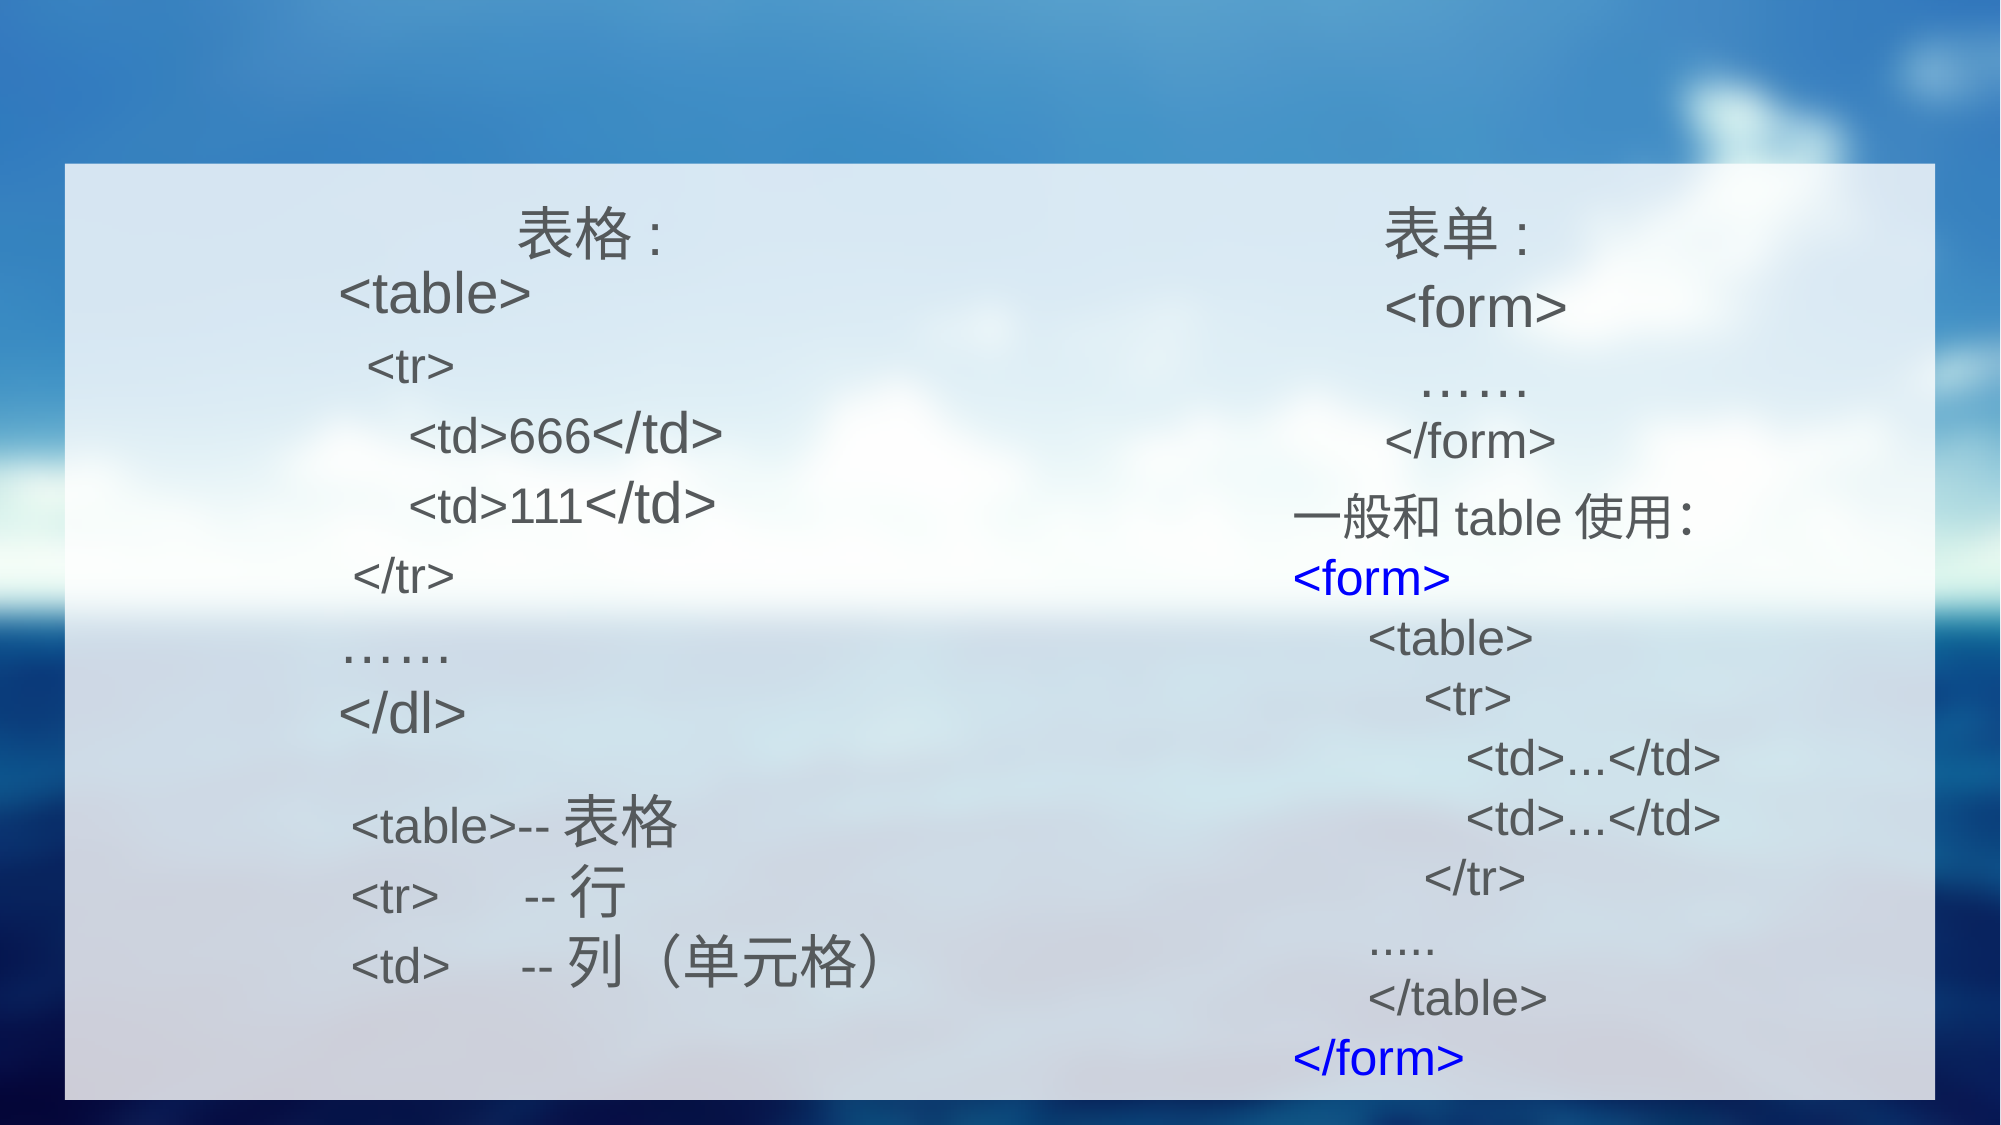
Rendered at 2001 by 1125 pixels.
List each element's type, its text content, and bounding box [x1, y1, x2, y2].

text_box 表单: [1369, 169, 1562, 261]
picture [0, 0, 2001, 1125]
text_box <form> …… </form> [1294, 261, 1585, 477]
text_box <table> <tr> <td>666</td> <td>111</td> </tr> …… </dl> [248, 248, 881, 844]
text_box <table>--表格 <tr> --行 <td> --列（单元格） [335, 777, 931, 1094]
text_box 表格: [502, 169, 679, 248]
text_box 一般和table使用： <form> <table> <tr> <td>...</td> <td>...</td> </tr> ..... </table> </form> [1277, 478, 1740, 1125]
